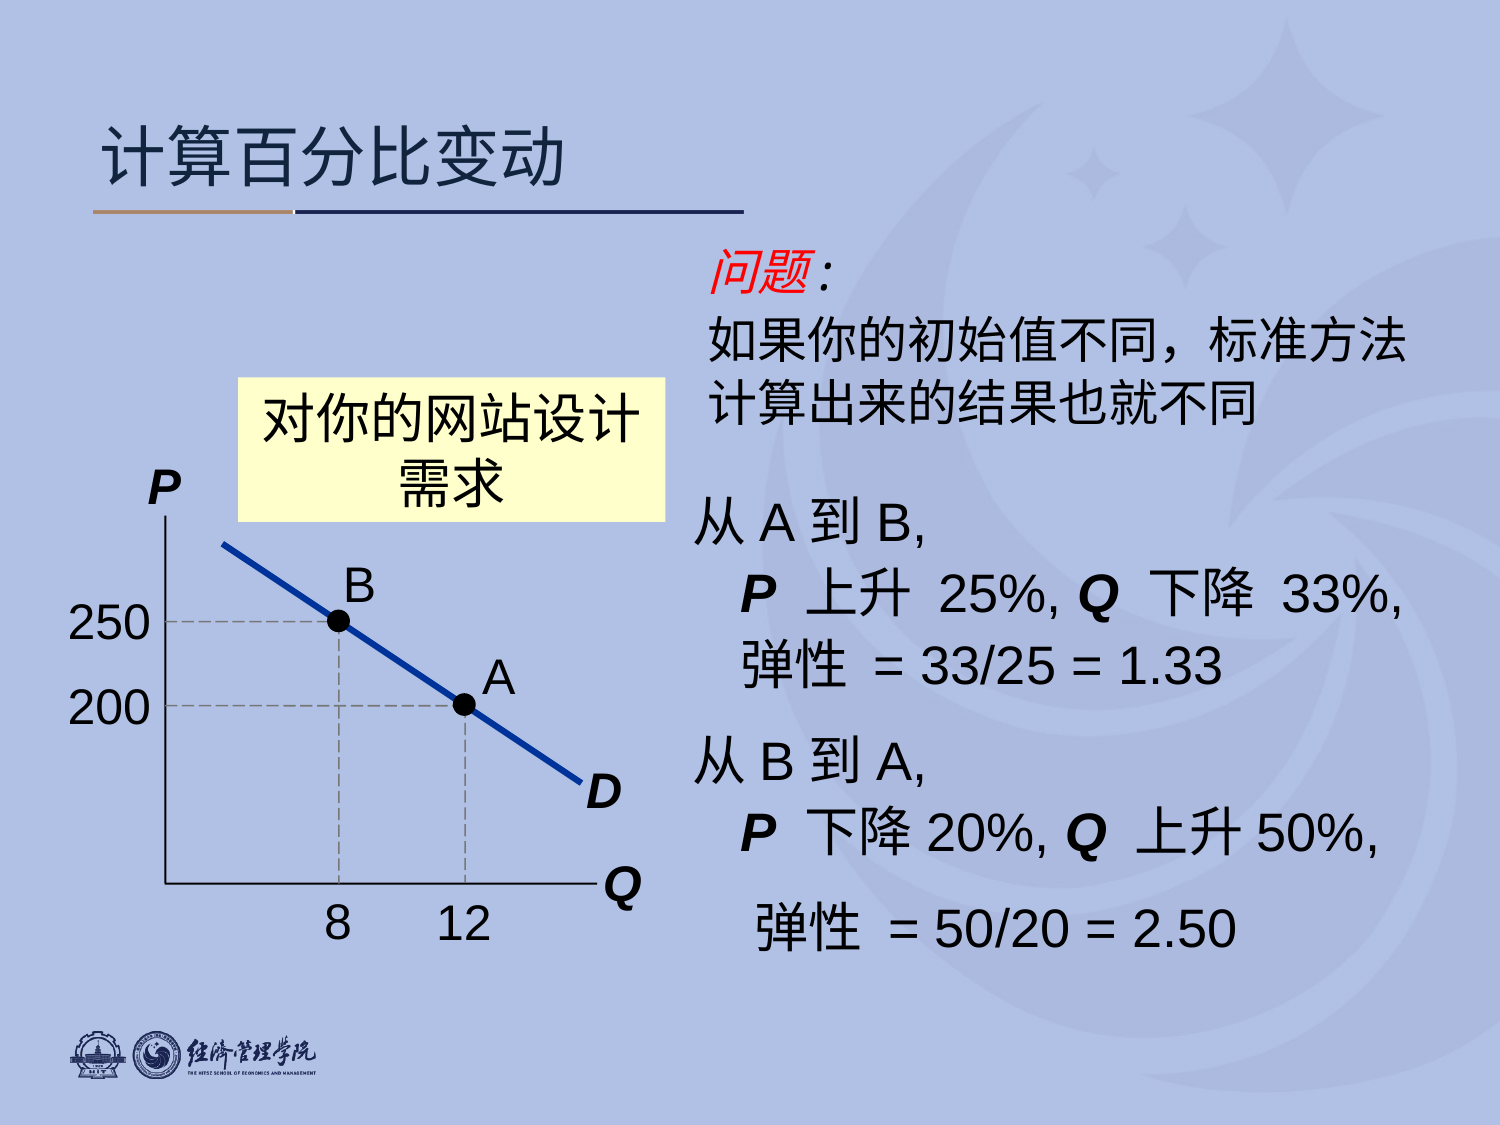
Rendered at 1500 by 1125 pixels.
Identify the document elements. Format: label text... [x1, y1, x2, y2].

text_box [20, 545, 391, 635]
picture [0, 0, 1500, 1125]
text_box 从A到B, P 上升 25%, Q 下降 33%, 弹性 = 33/25 = 1.33 从B到A, P 下降20%, Q 上升50%, 弹性 = 50/20 = 2.50 [677, 473, 1424, 953]
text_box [15, 636, 532, 959]
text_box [113, 447, 673, 920]
text_box 计算百分比变动 [84, 105, 634, 205]
text_box 对你的网站设计需求 [238, 377, 666, 445]
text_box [390, 543, 655, 827]
text_box 问题: 如果你的初始值不同，标准方法计算出来的结果也就不同 [693, 230, 1447, 484]
